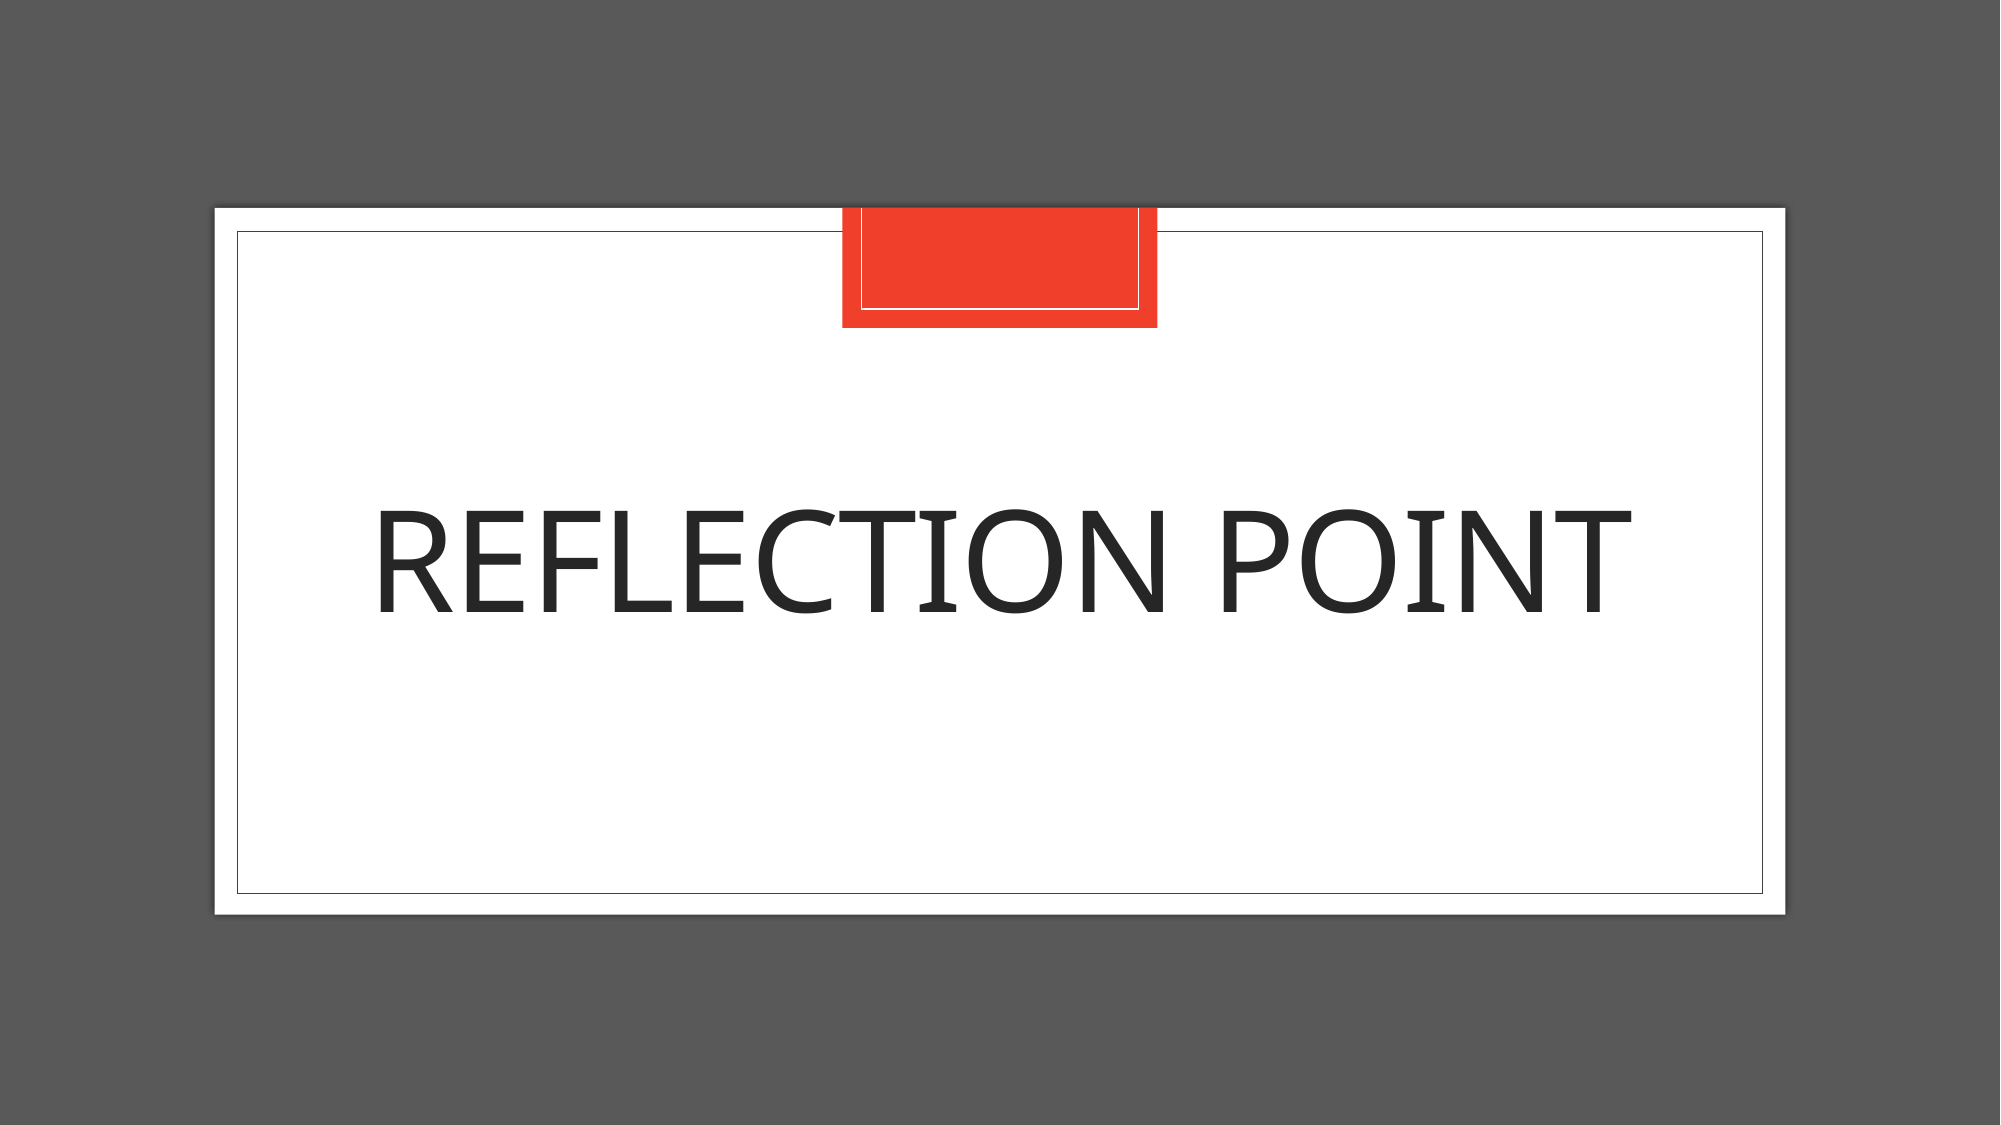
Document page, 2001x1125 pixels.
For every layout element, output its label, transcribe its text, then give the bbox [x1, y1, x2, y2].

title Reflection point [267, 373, 1733, 769]
